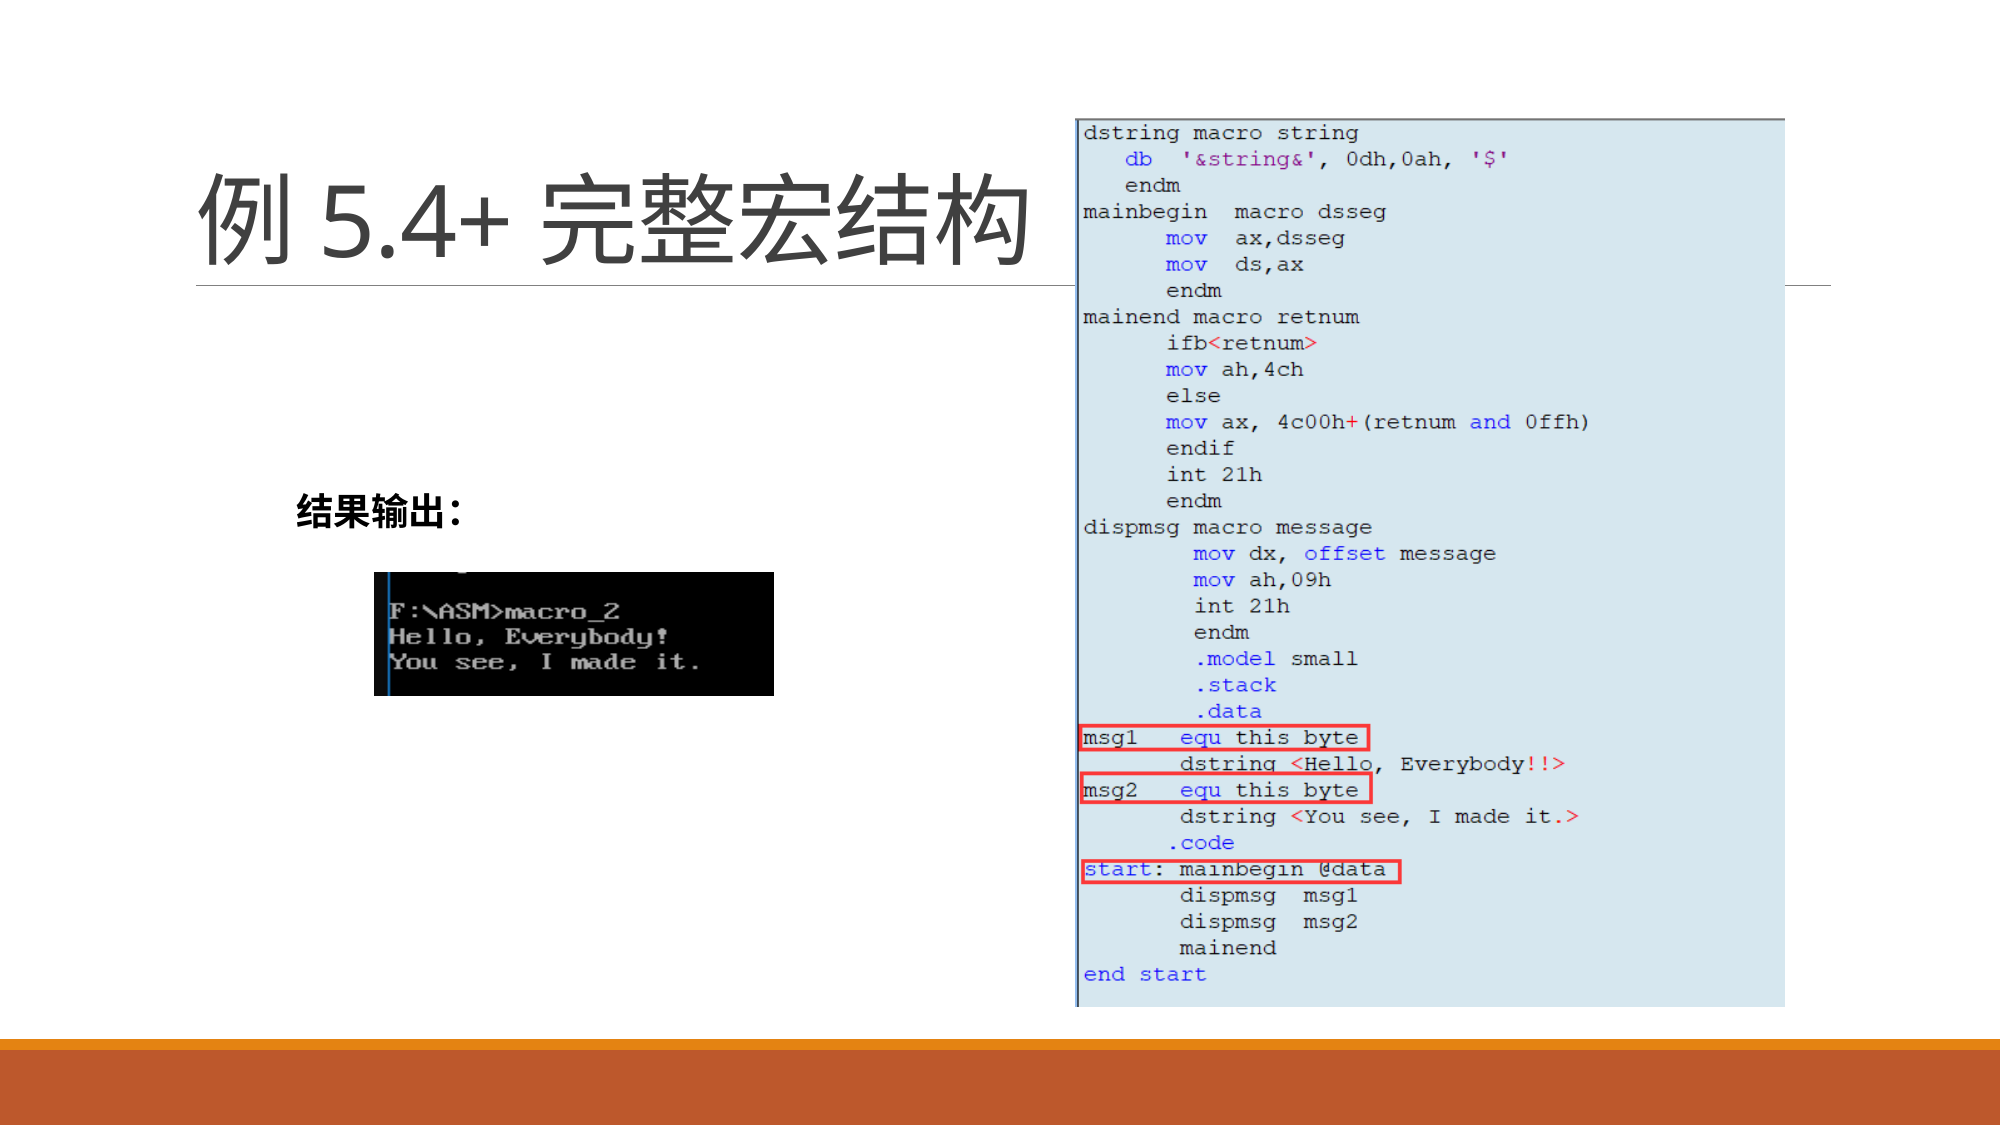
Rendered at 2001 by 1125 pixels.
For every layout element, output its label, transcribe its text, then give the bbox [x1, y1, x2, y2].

title 例5.4+完整宏结构 [180, 47, 1830, 285]
picture [1075, 118, 1786, 1007]
picture [373, 572, 774, 696]
text_box 结果输出： [281, 480, 464, 541]
